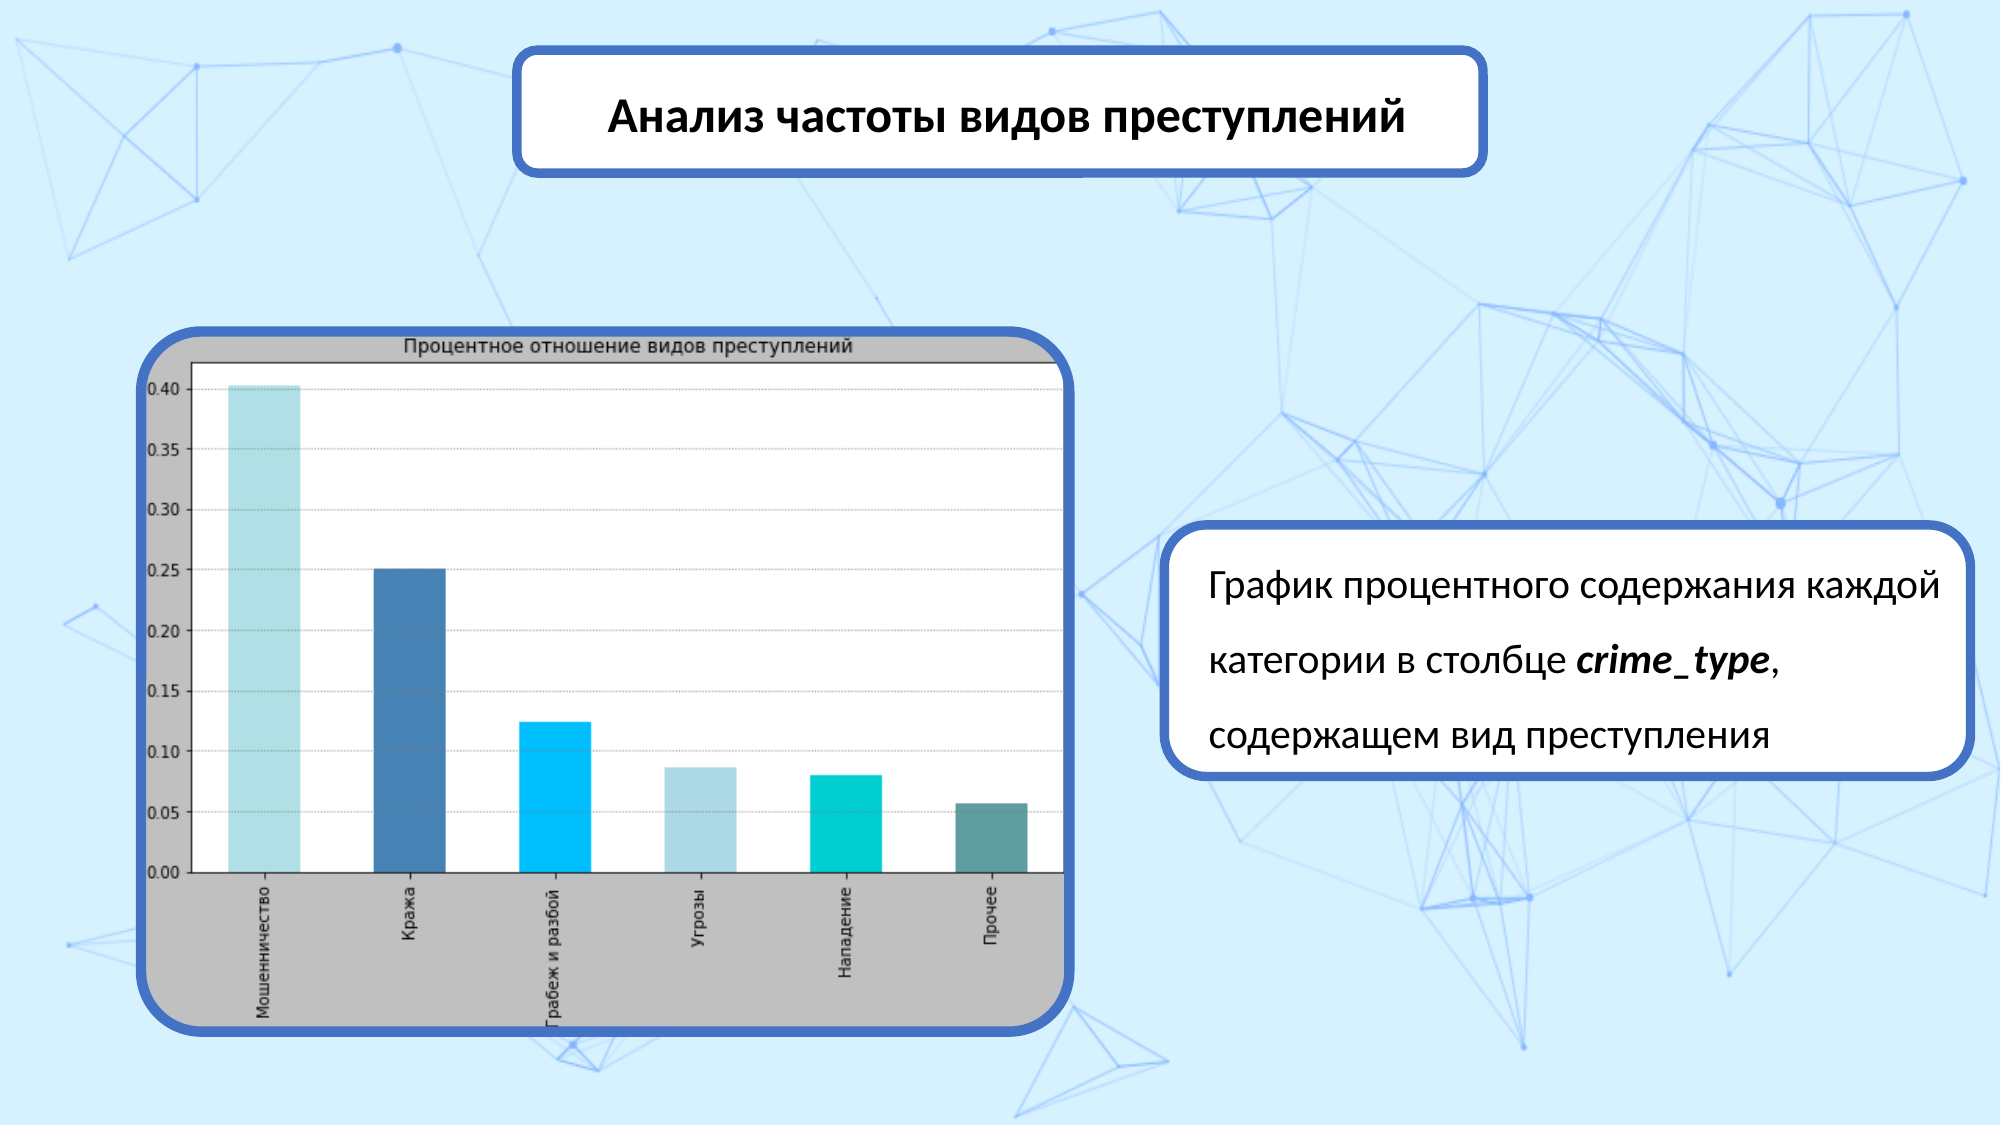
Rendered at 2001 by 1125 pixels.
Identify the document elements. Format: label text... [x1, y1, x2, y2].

text_box [515, 49, 1485, 175]
text_box Анализ частоты видов преступлений [592, 45, 1430, 150]
text_box [1163, 526, 1959, 778]
text_box График процентного содержания каждой категории в столбце crime_type, содержащем вид преступления [1193, 524, 2000, 765]
picture [0, 0, 2001, 1125]
